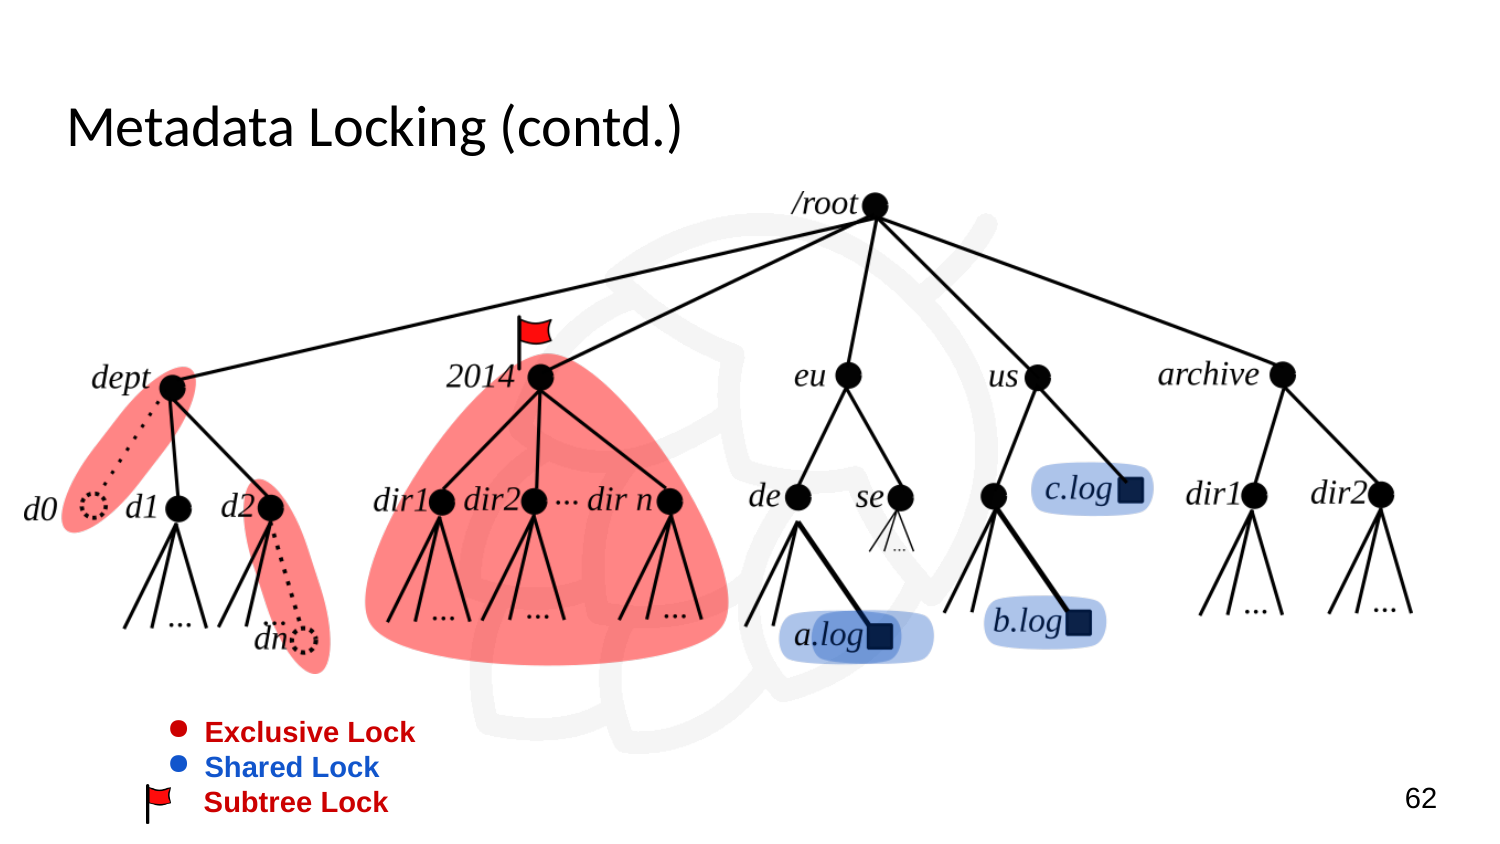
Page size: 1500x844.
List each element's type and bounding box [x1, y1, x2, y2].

picture [146, 784, 171, 825]
slide_number [1389, 764, 1480, 830]
title [51, 72, 1449, 167]
text_box [114, 698, 872, 787]
picture [24, 191, 1413, 674]
